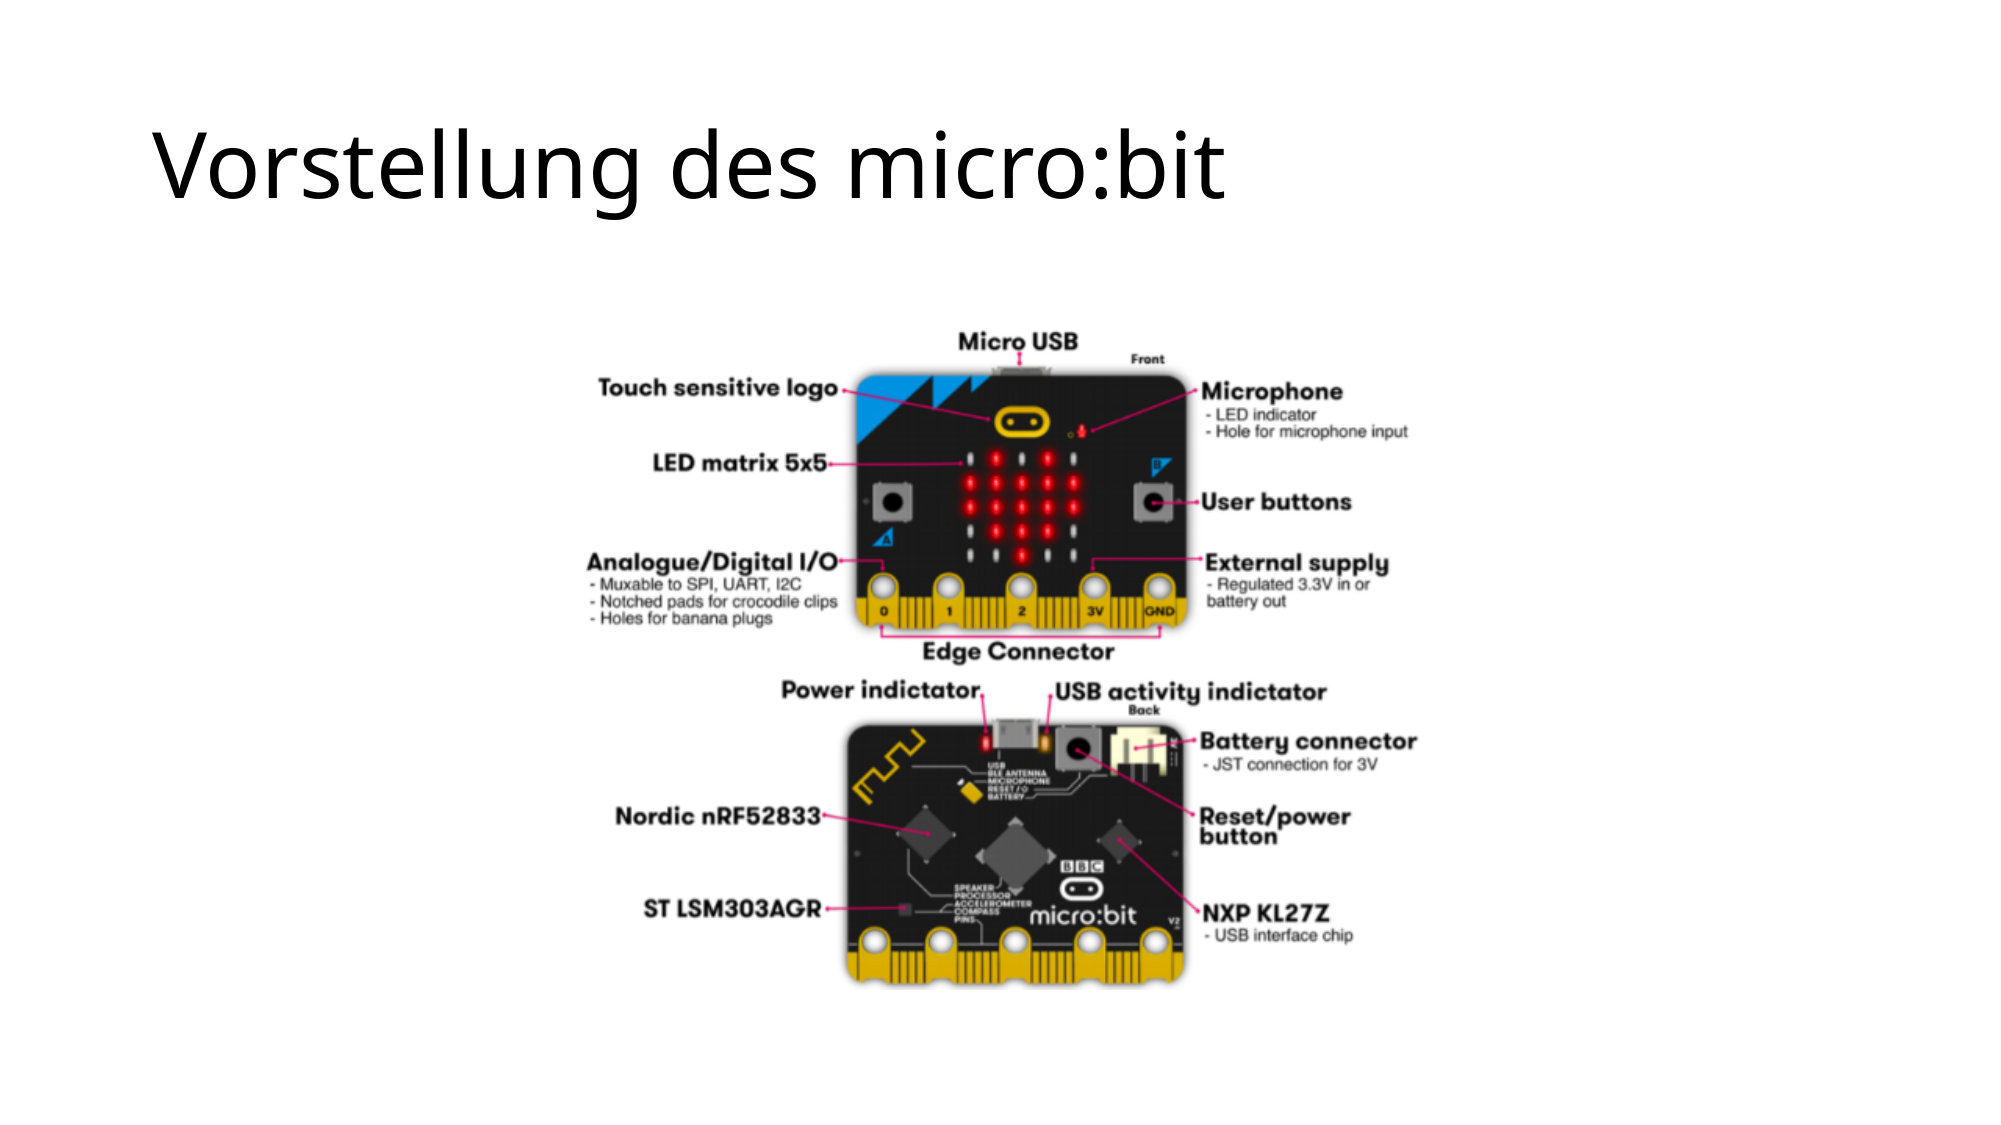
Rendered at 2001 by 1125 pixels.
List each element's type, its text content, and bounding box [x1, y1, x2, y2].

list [577, 323, 1423, 990]
title Vorstellung des micro:bit [137, 59, 1863, 278]
